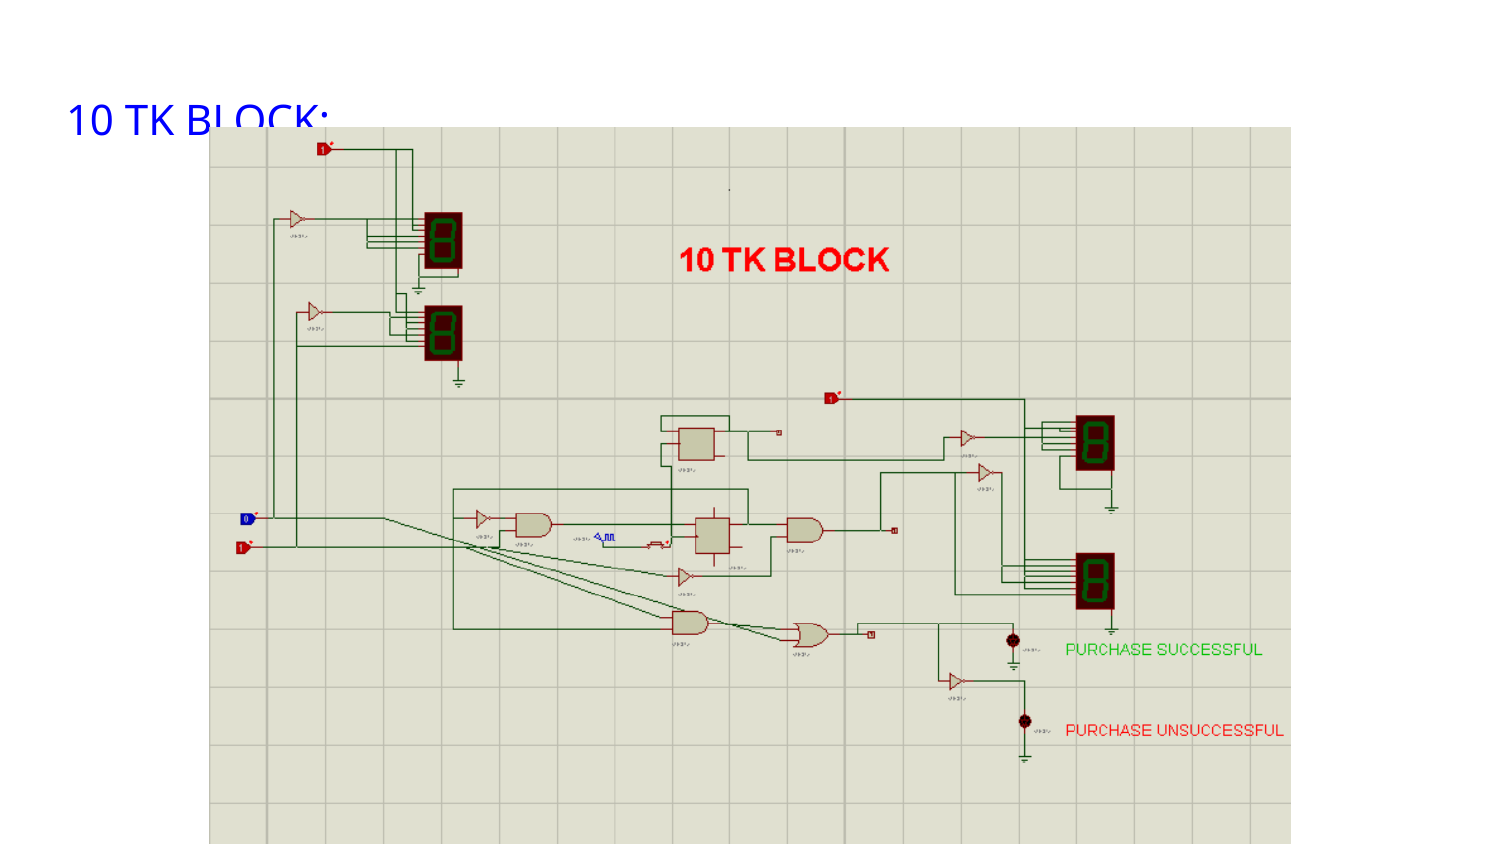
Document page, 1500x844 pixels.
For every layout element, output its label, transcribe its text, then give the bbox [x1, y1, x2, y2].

title 10 TK BLOCK: [51, 67, 1449, 167]
picture [209, 127, 1291, 844]
